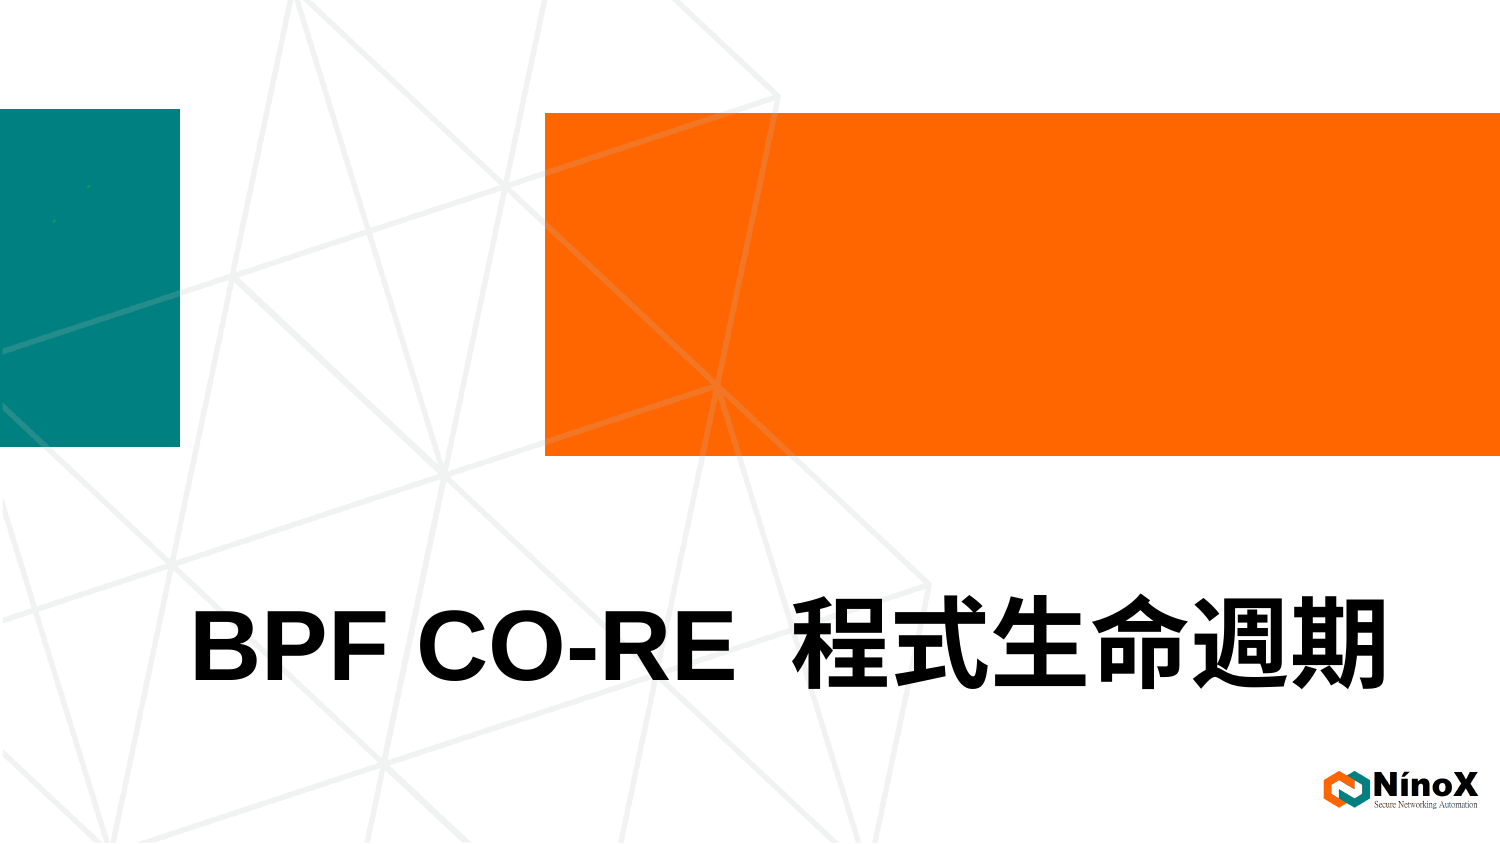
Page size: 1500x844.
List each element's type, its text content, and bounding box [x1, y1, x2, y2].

picture [0, 0, 1500, 844]
title BPF CO-RE 程式生命週期 [189, 479, 1465, 700]
